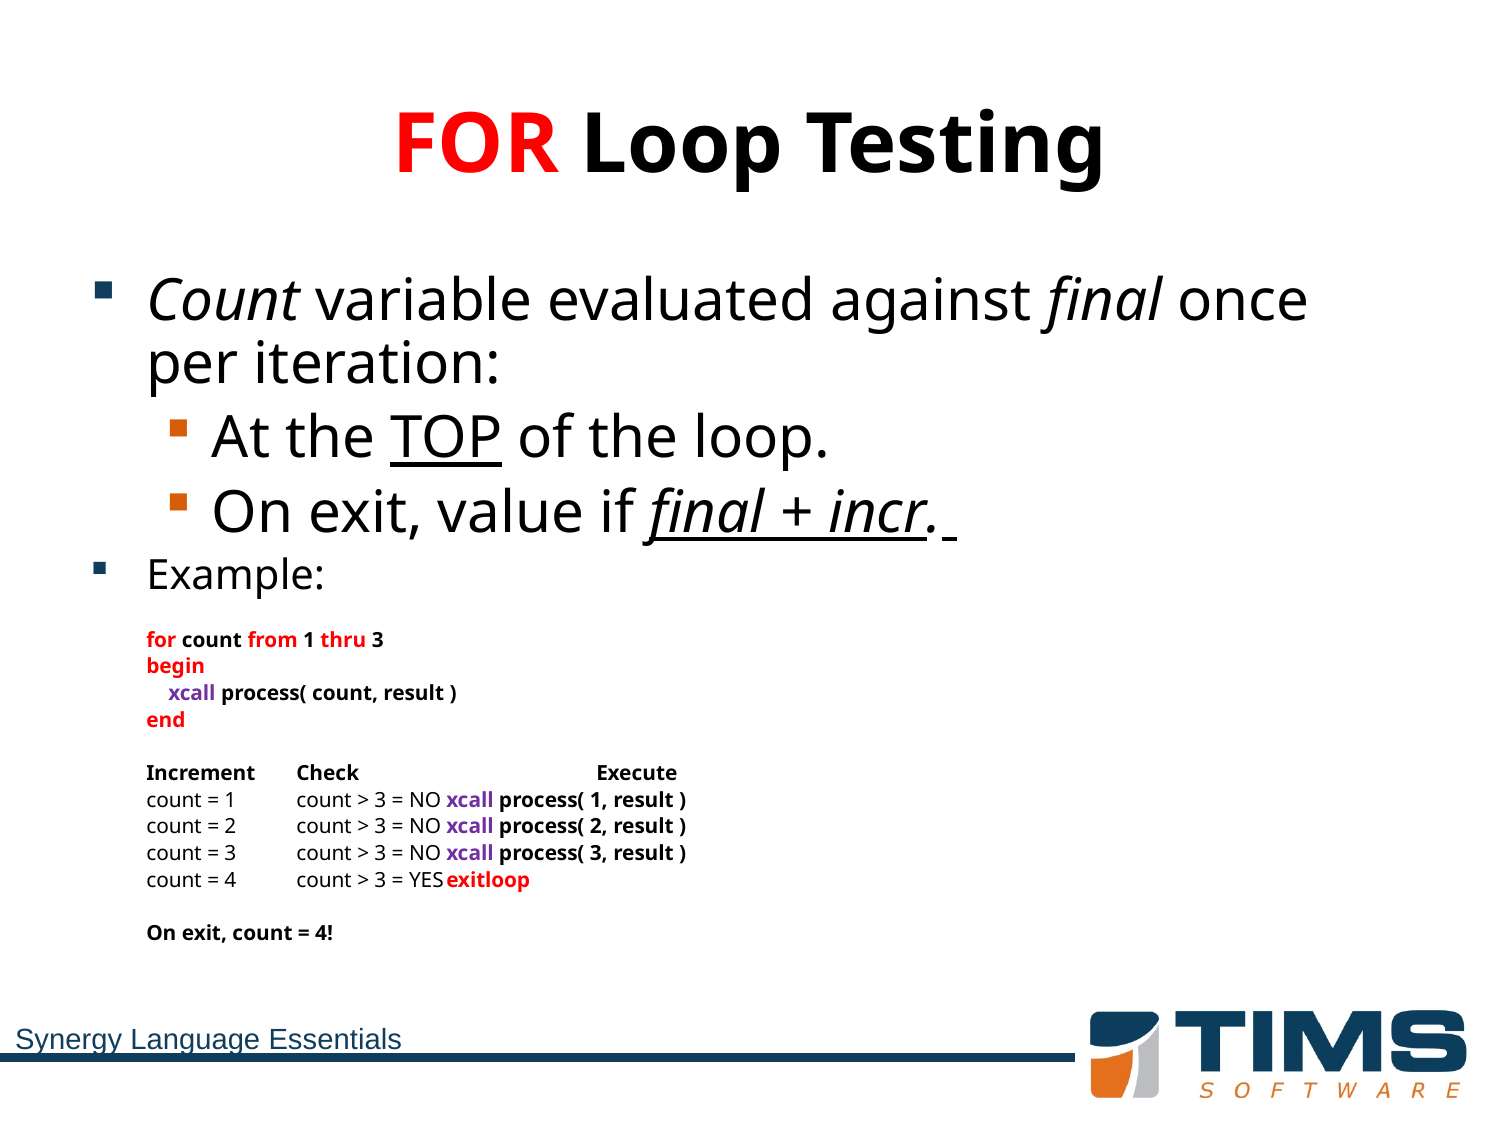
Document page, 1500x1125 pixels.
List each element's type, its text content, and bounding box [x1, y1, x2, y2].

picture [1087, 1007, 1469, 1098]
list Count variable evaluated against final once per iteration: At the TOP of the loop. On exit, value if final + incr. Example: for count from 1 thru 3 begin xcall process( count, result ) end Increment Check Execute count = 1 count > 3 = NO xcall process( 1, result ) count = 2 count > 3 = NO xcall process( 2, result ) count = 3 count > 3 = NO xcall process( 3, result ) count = 4 count > 3 = YES exitloop On exit, count = 4! [75, 262, 1425, 1005]
title FOR Loop Testing [75, 45, 1425, 233]
footer Synergy Language Essentials [0, 1012, 650, 1088]
